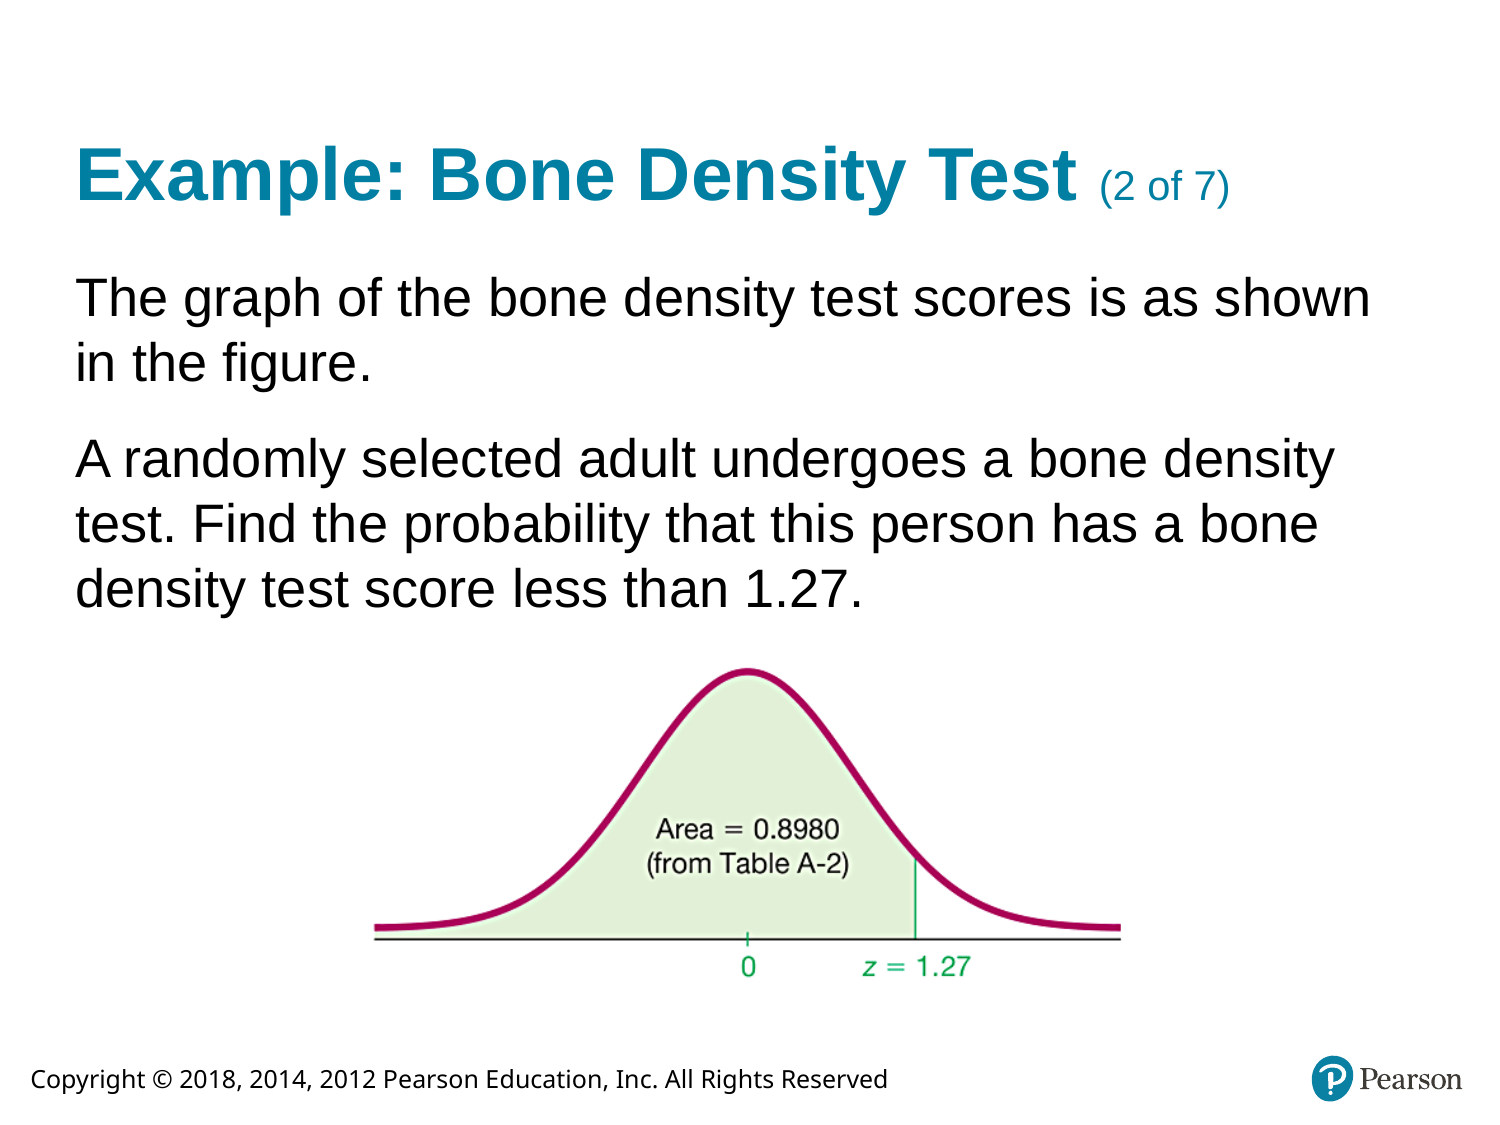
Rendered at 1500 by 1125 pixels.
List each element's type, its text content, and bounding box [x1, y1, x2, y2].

picture [346, 649, 1154, 994]
title Example: Bone Density Test (2 of 7) [75, 35, 1425, 216]
list The graph of the bone density test scores is as shown in the figure. A randomly selected adult undergoes a bone density test. Find the probability that this person has a bone density test score less than 1.27. [75, 262, 1425, 625]
